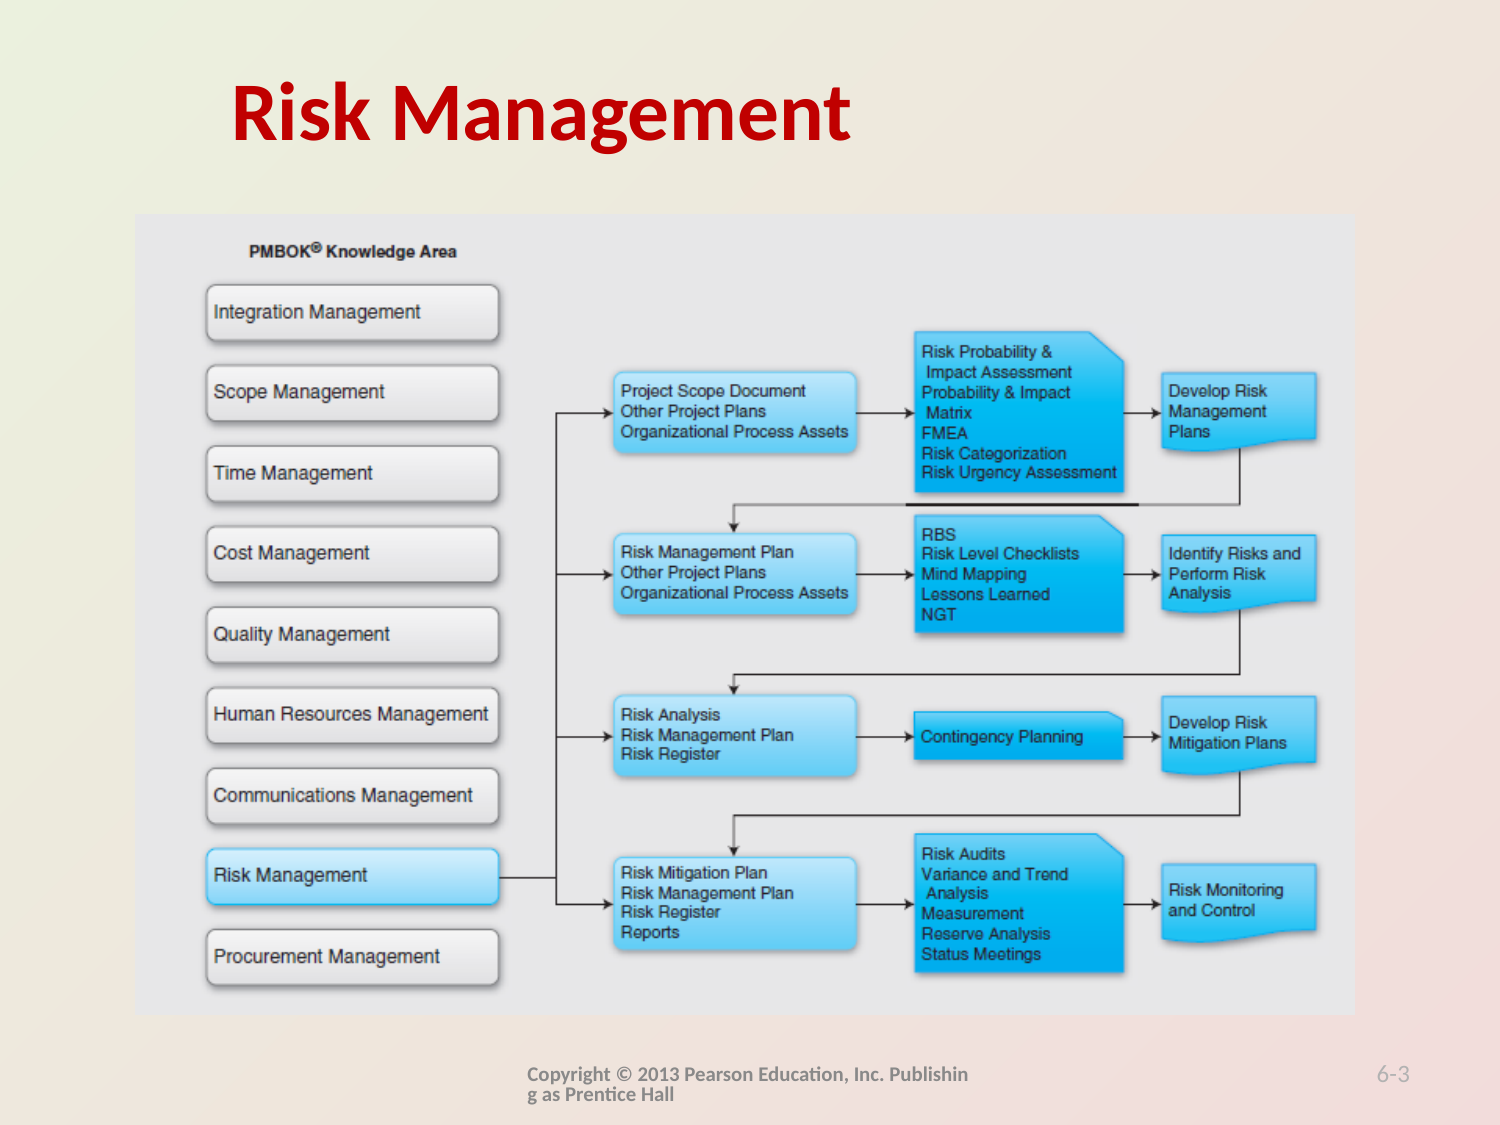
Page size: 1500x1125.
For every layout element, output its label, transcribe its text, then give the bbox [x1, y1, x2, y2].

slide_number 6-3 [1074, 1042, 1425, 1103]
footer Copyright © 2013 Pearson Education, Inc. Publishing as Prentice Hall [512, 1042, 988, 1103]
picture [135, 214, 1355, 1015]
